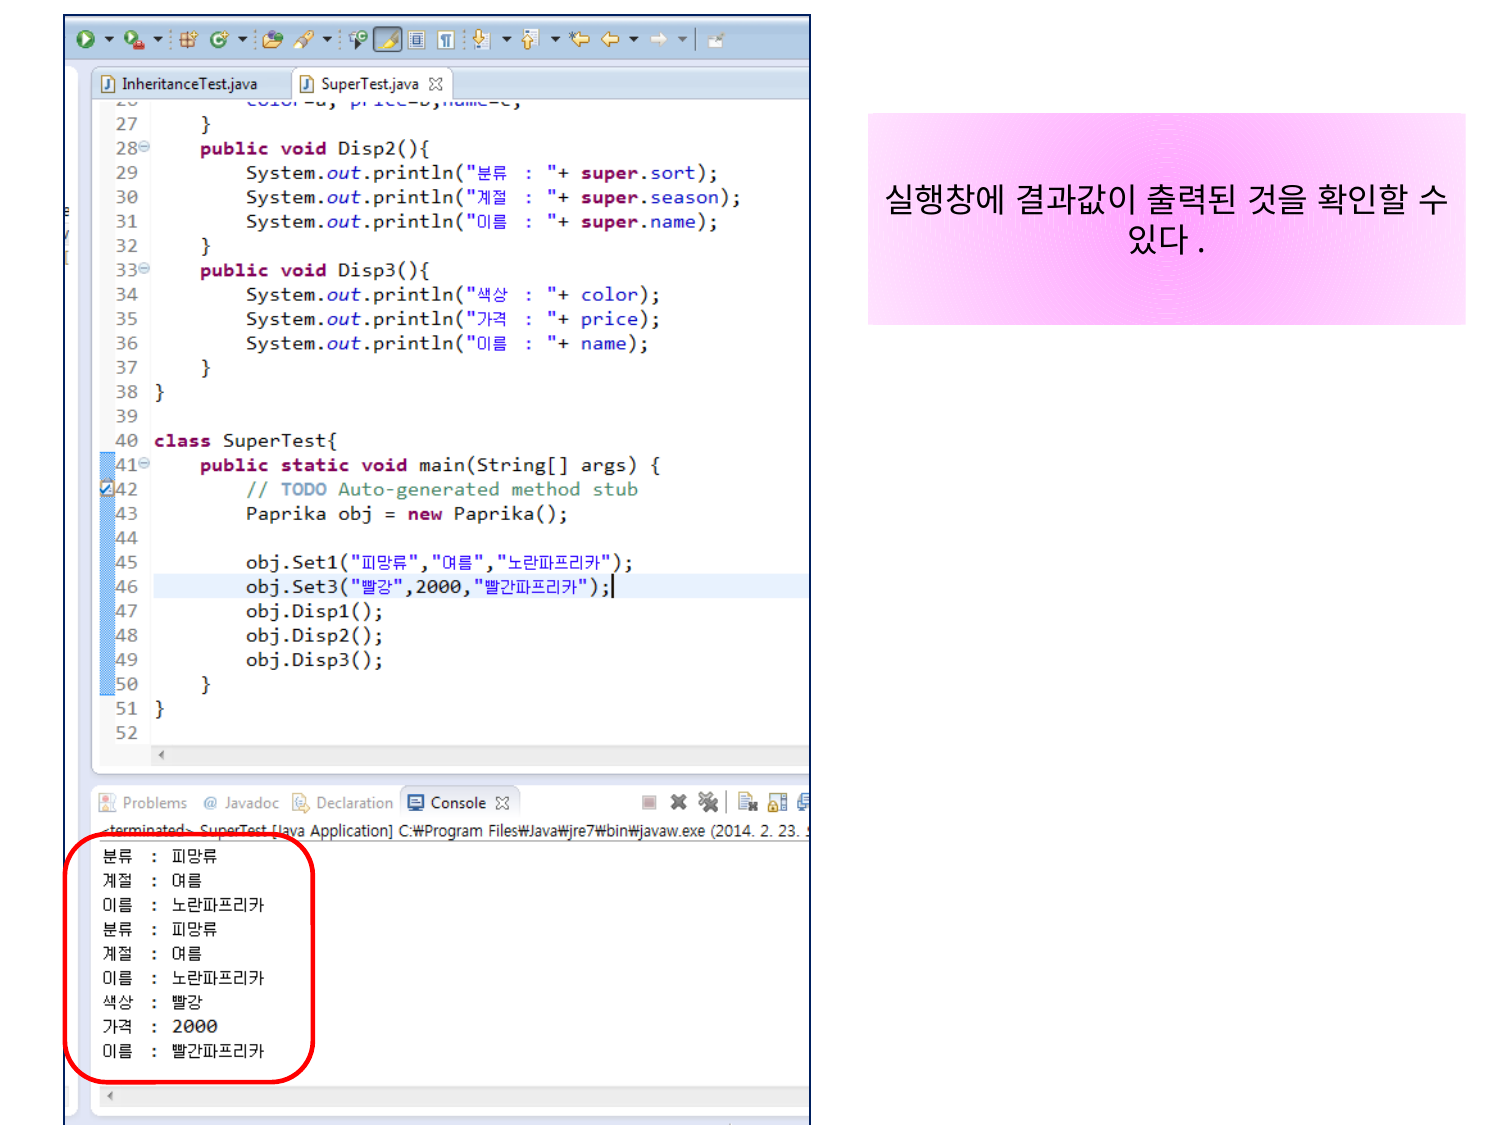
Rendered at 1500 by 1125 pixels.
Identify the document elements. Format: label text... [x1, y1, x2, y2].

picture [64, 15, 810, 1125]
text_box 실행창에 결과값이 출력된 것을 확인할 수 있다. [868, 113, 1466, 325]
